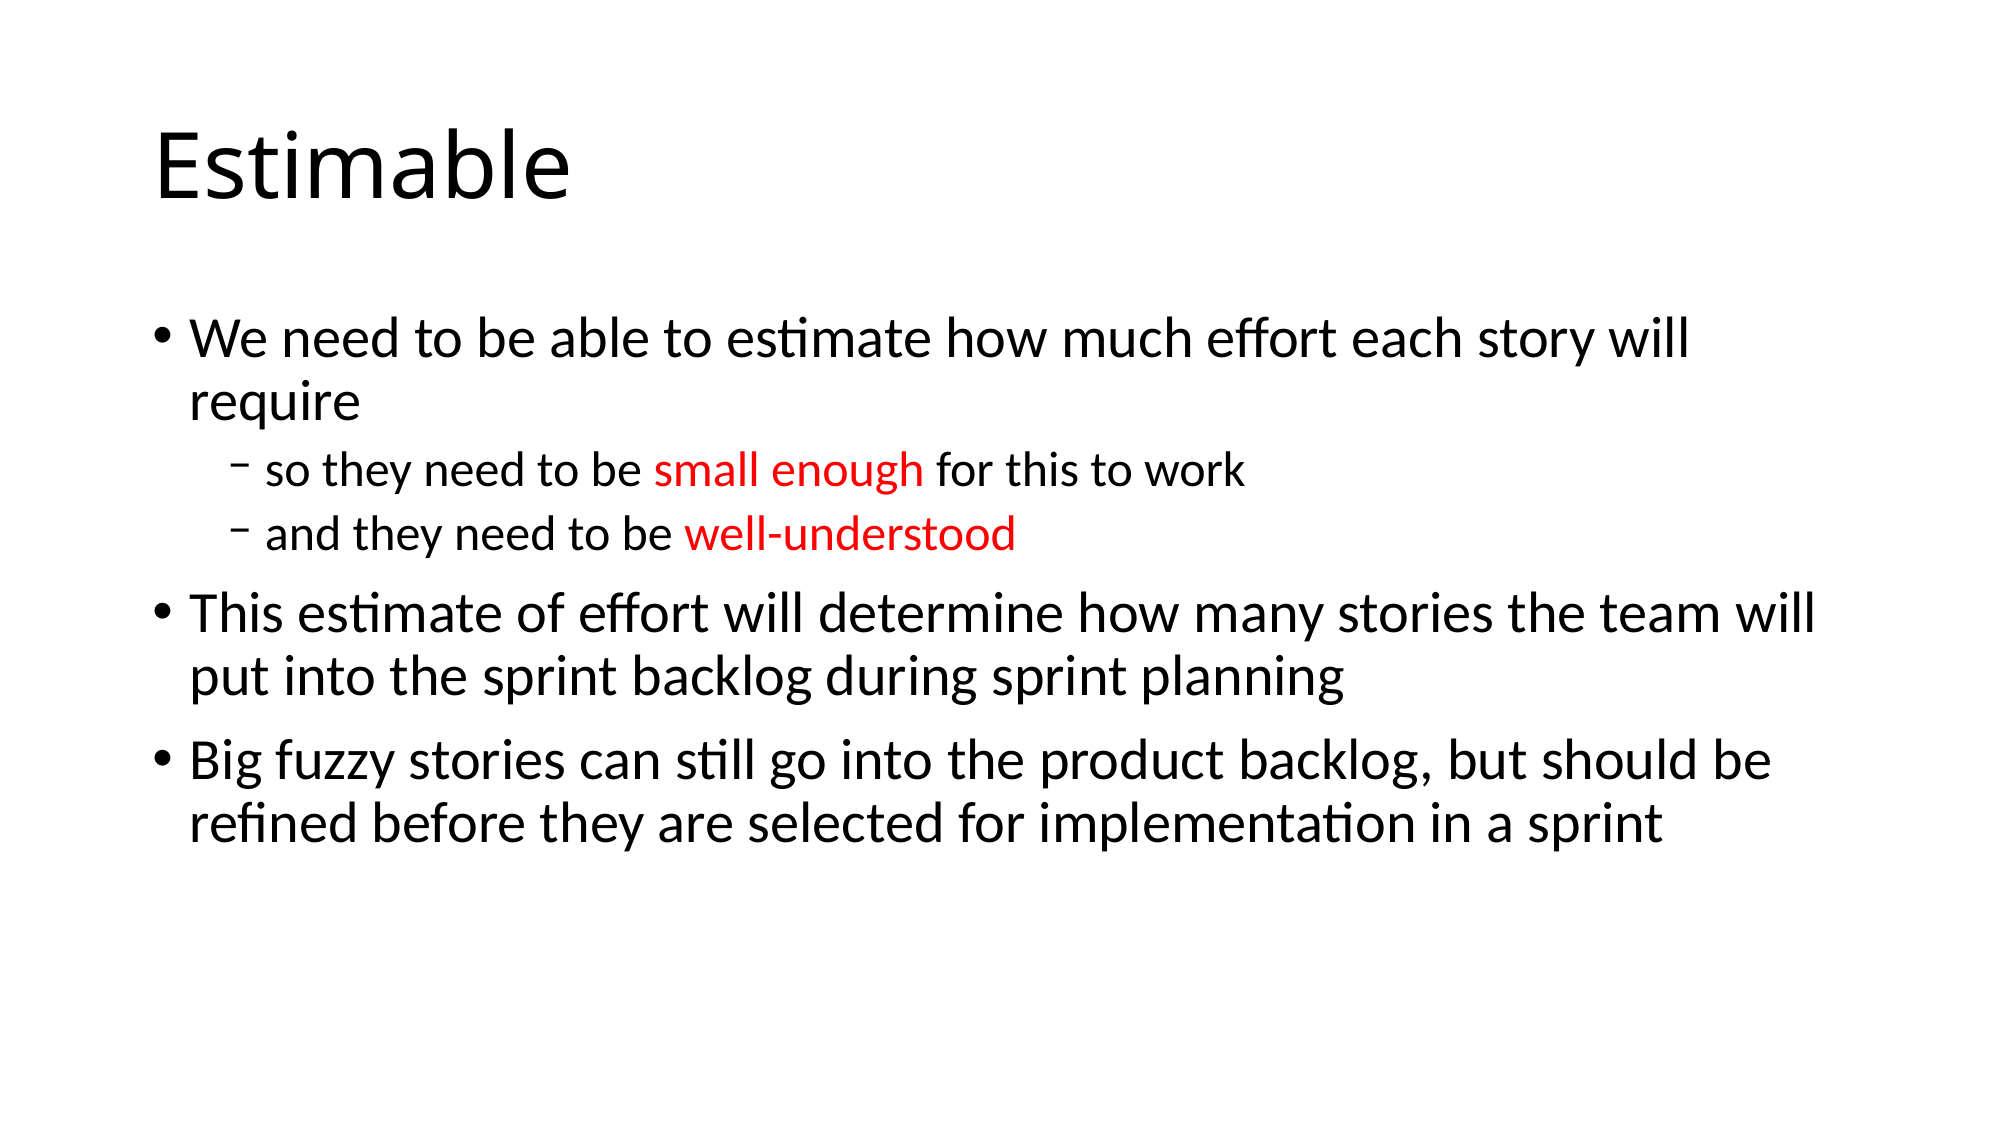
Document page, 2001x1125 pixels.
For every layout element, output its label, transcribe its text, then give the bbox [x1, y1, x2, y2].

title Estimable [137, 59, 1863, 278]
list We need to be able to estimate how much effort each story will require so they need to be small enough for this to work and they need to be well-understood This estimate of effort will determine how many stories the team will put into the sprint backlog during sprint planning Big fuzzy stories can still go into the product backlog, but should be refined before they are selected for implementation in a sprint [137, 299, 1863, 1014]
